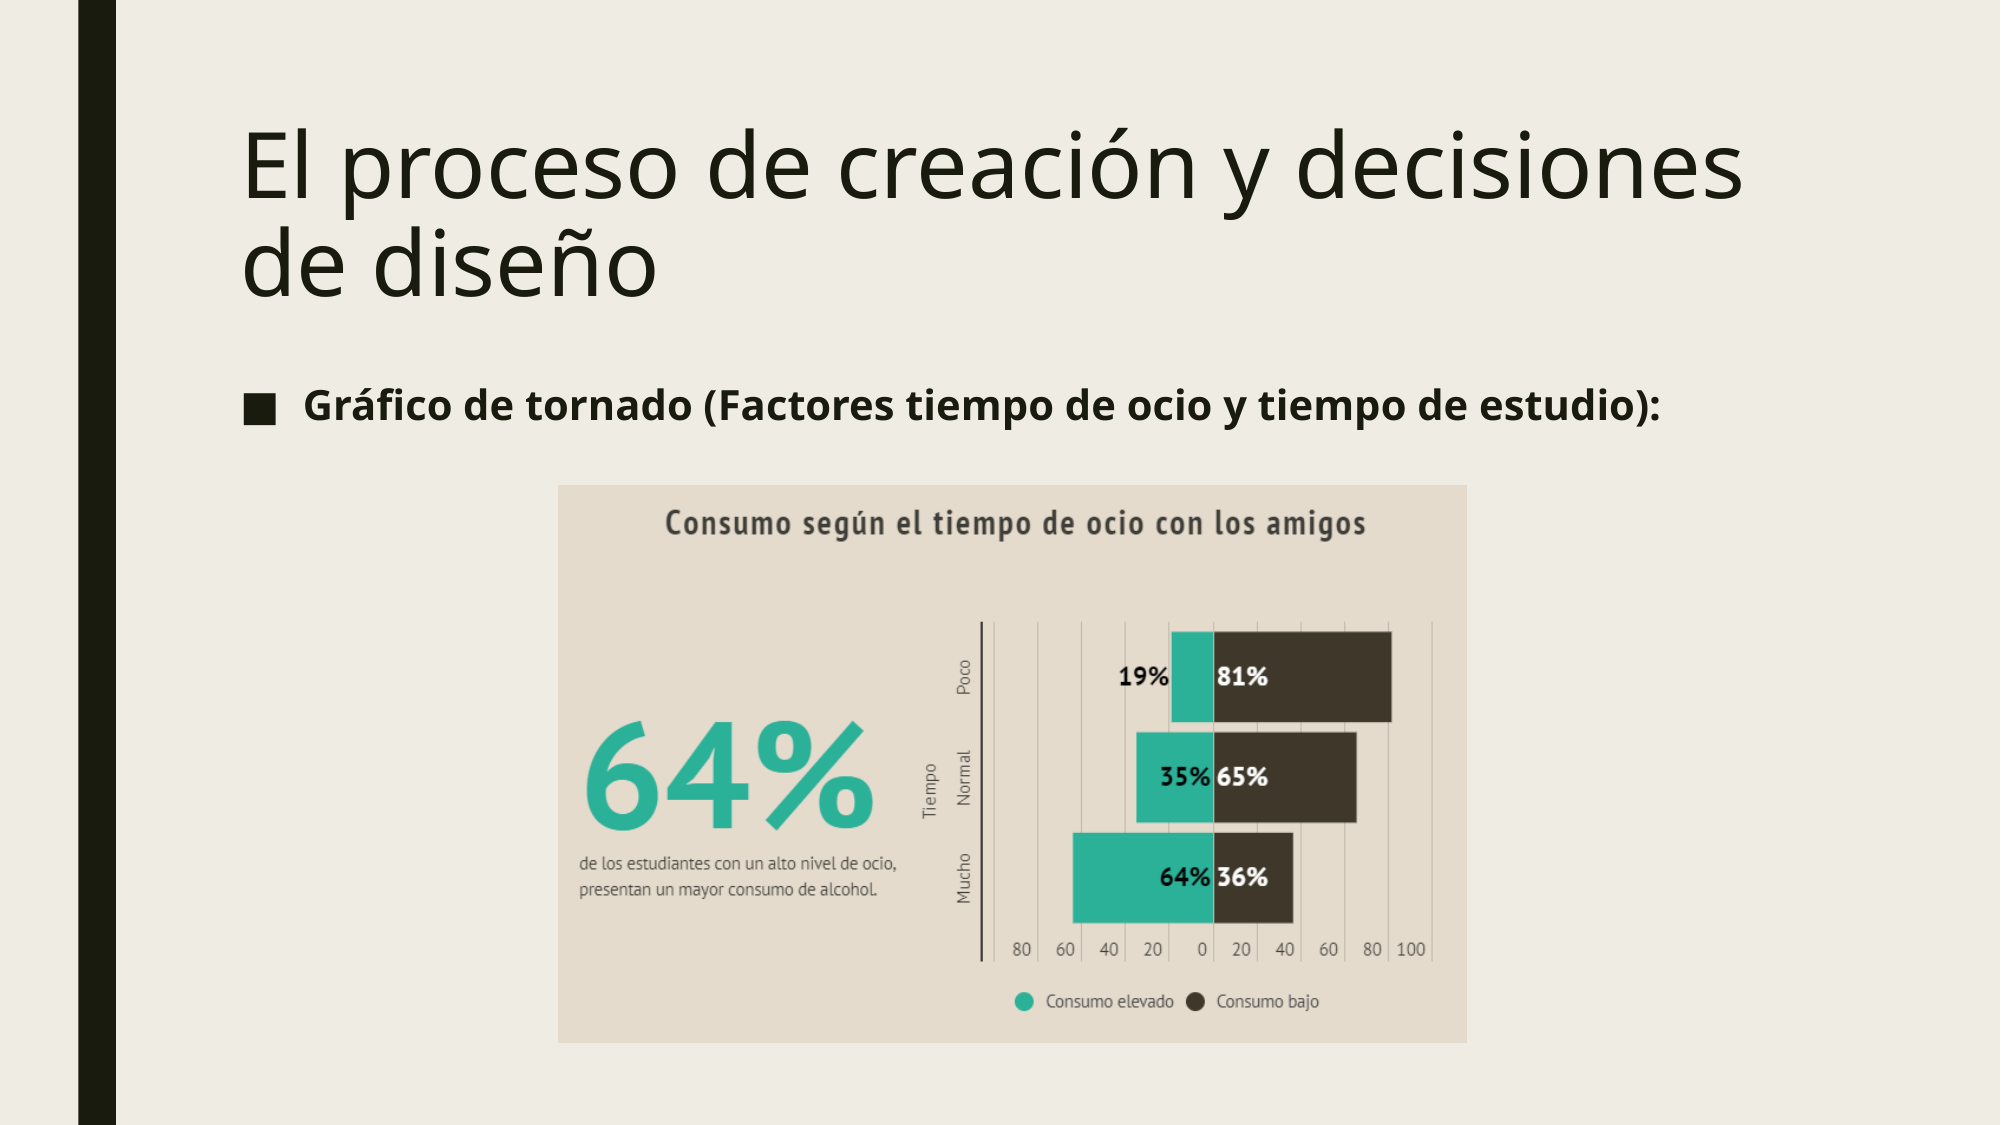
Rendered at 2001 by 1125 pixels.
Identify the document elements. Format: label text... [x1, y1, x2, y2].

picture [558, 485, 1467, 1043]
title El proceso de creación y decisiones de diseño [225, 112, 1800, 357]
list Gráfico de tornado (Factores tiempo de ocio y tiempo de estudio): [225, 375, 1800, 963]
